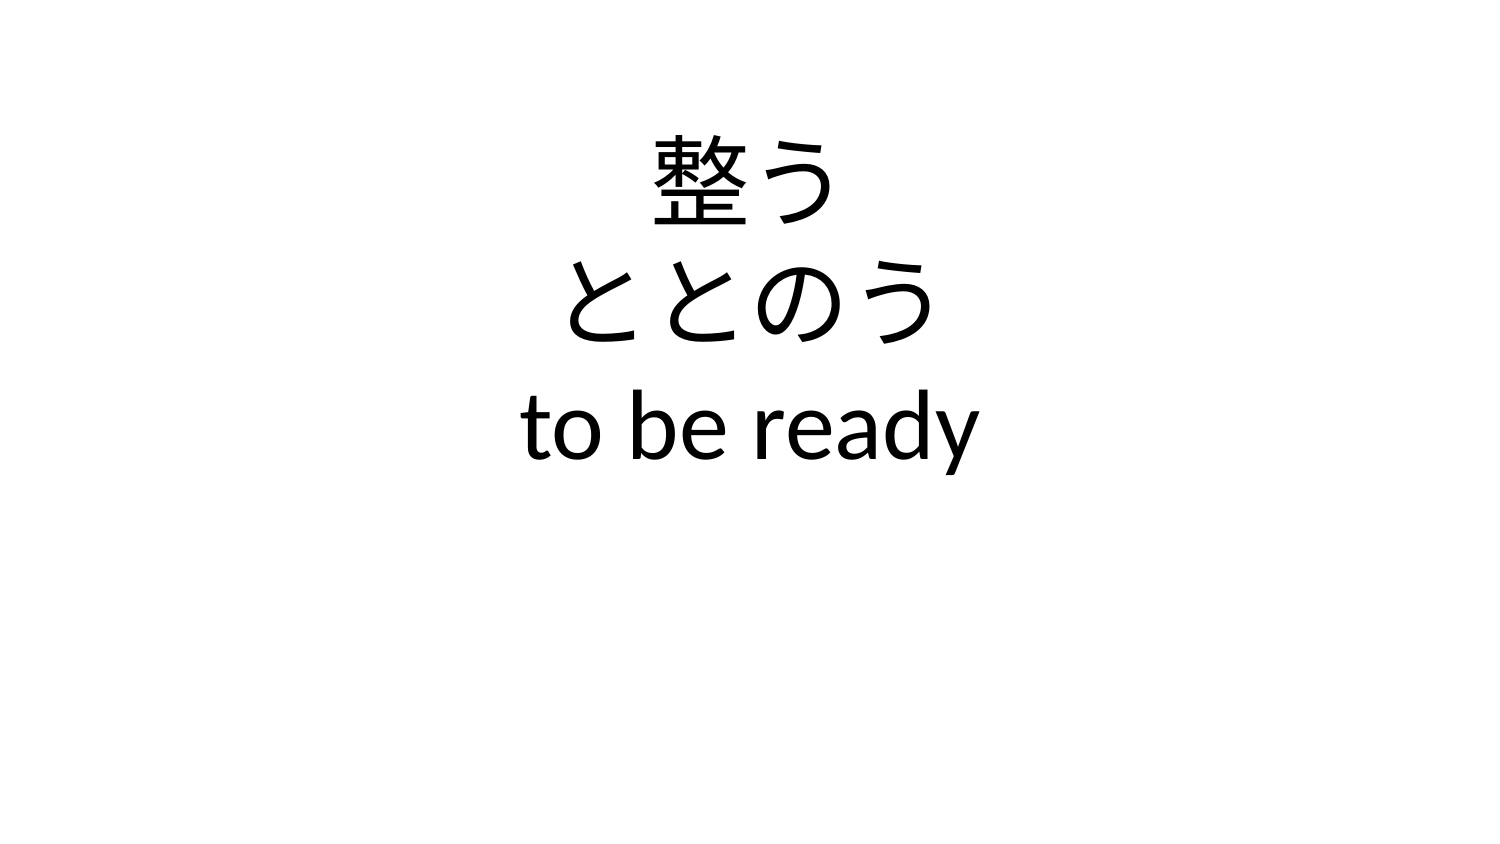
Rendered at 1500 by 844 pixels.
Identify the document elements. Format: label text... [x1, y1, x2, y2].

text_box 整う ととのう to be ready [0, 149, 1500, 450]
